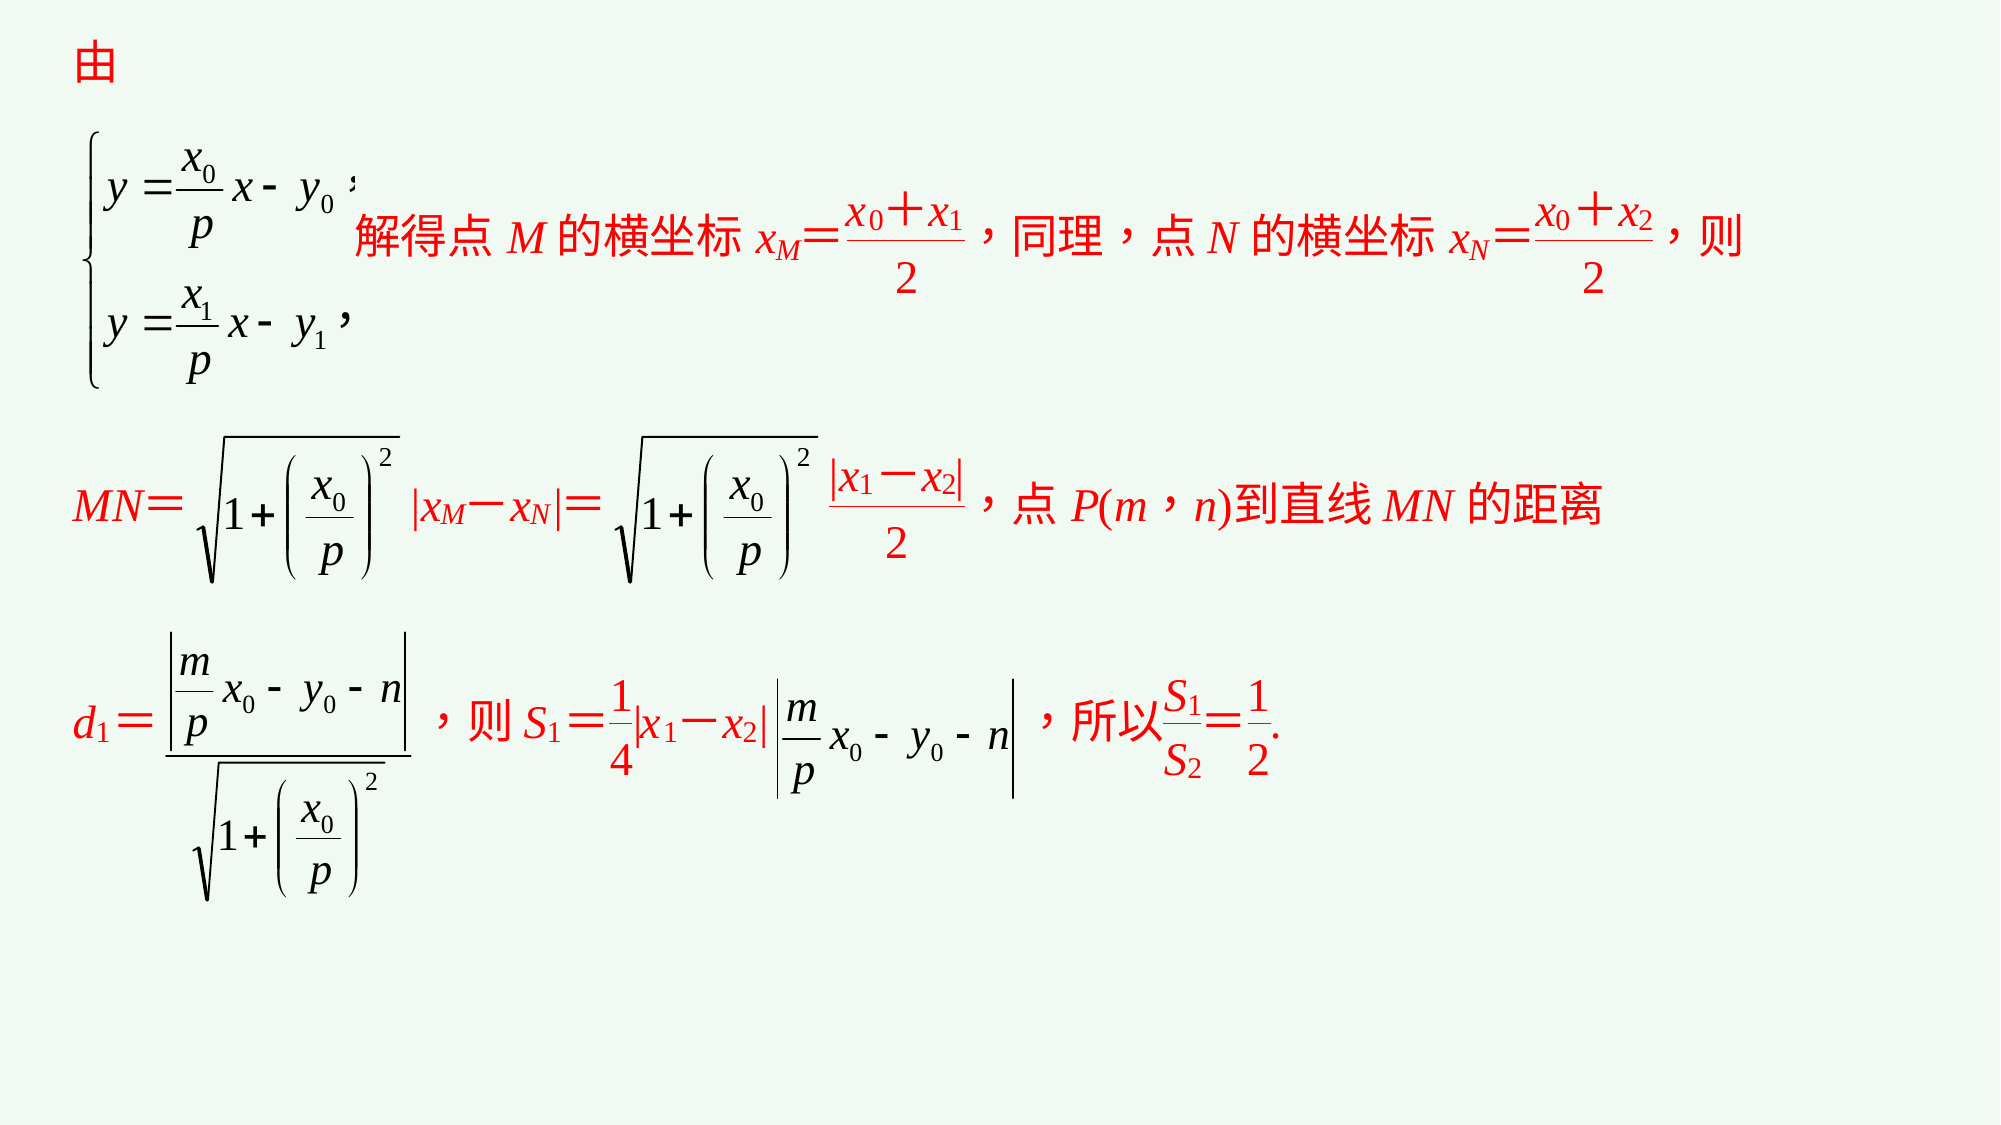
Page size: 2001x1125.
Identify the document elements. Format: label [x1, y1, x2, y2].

text_box [72, 32, 1911, 1016]
